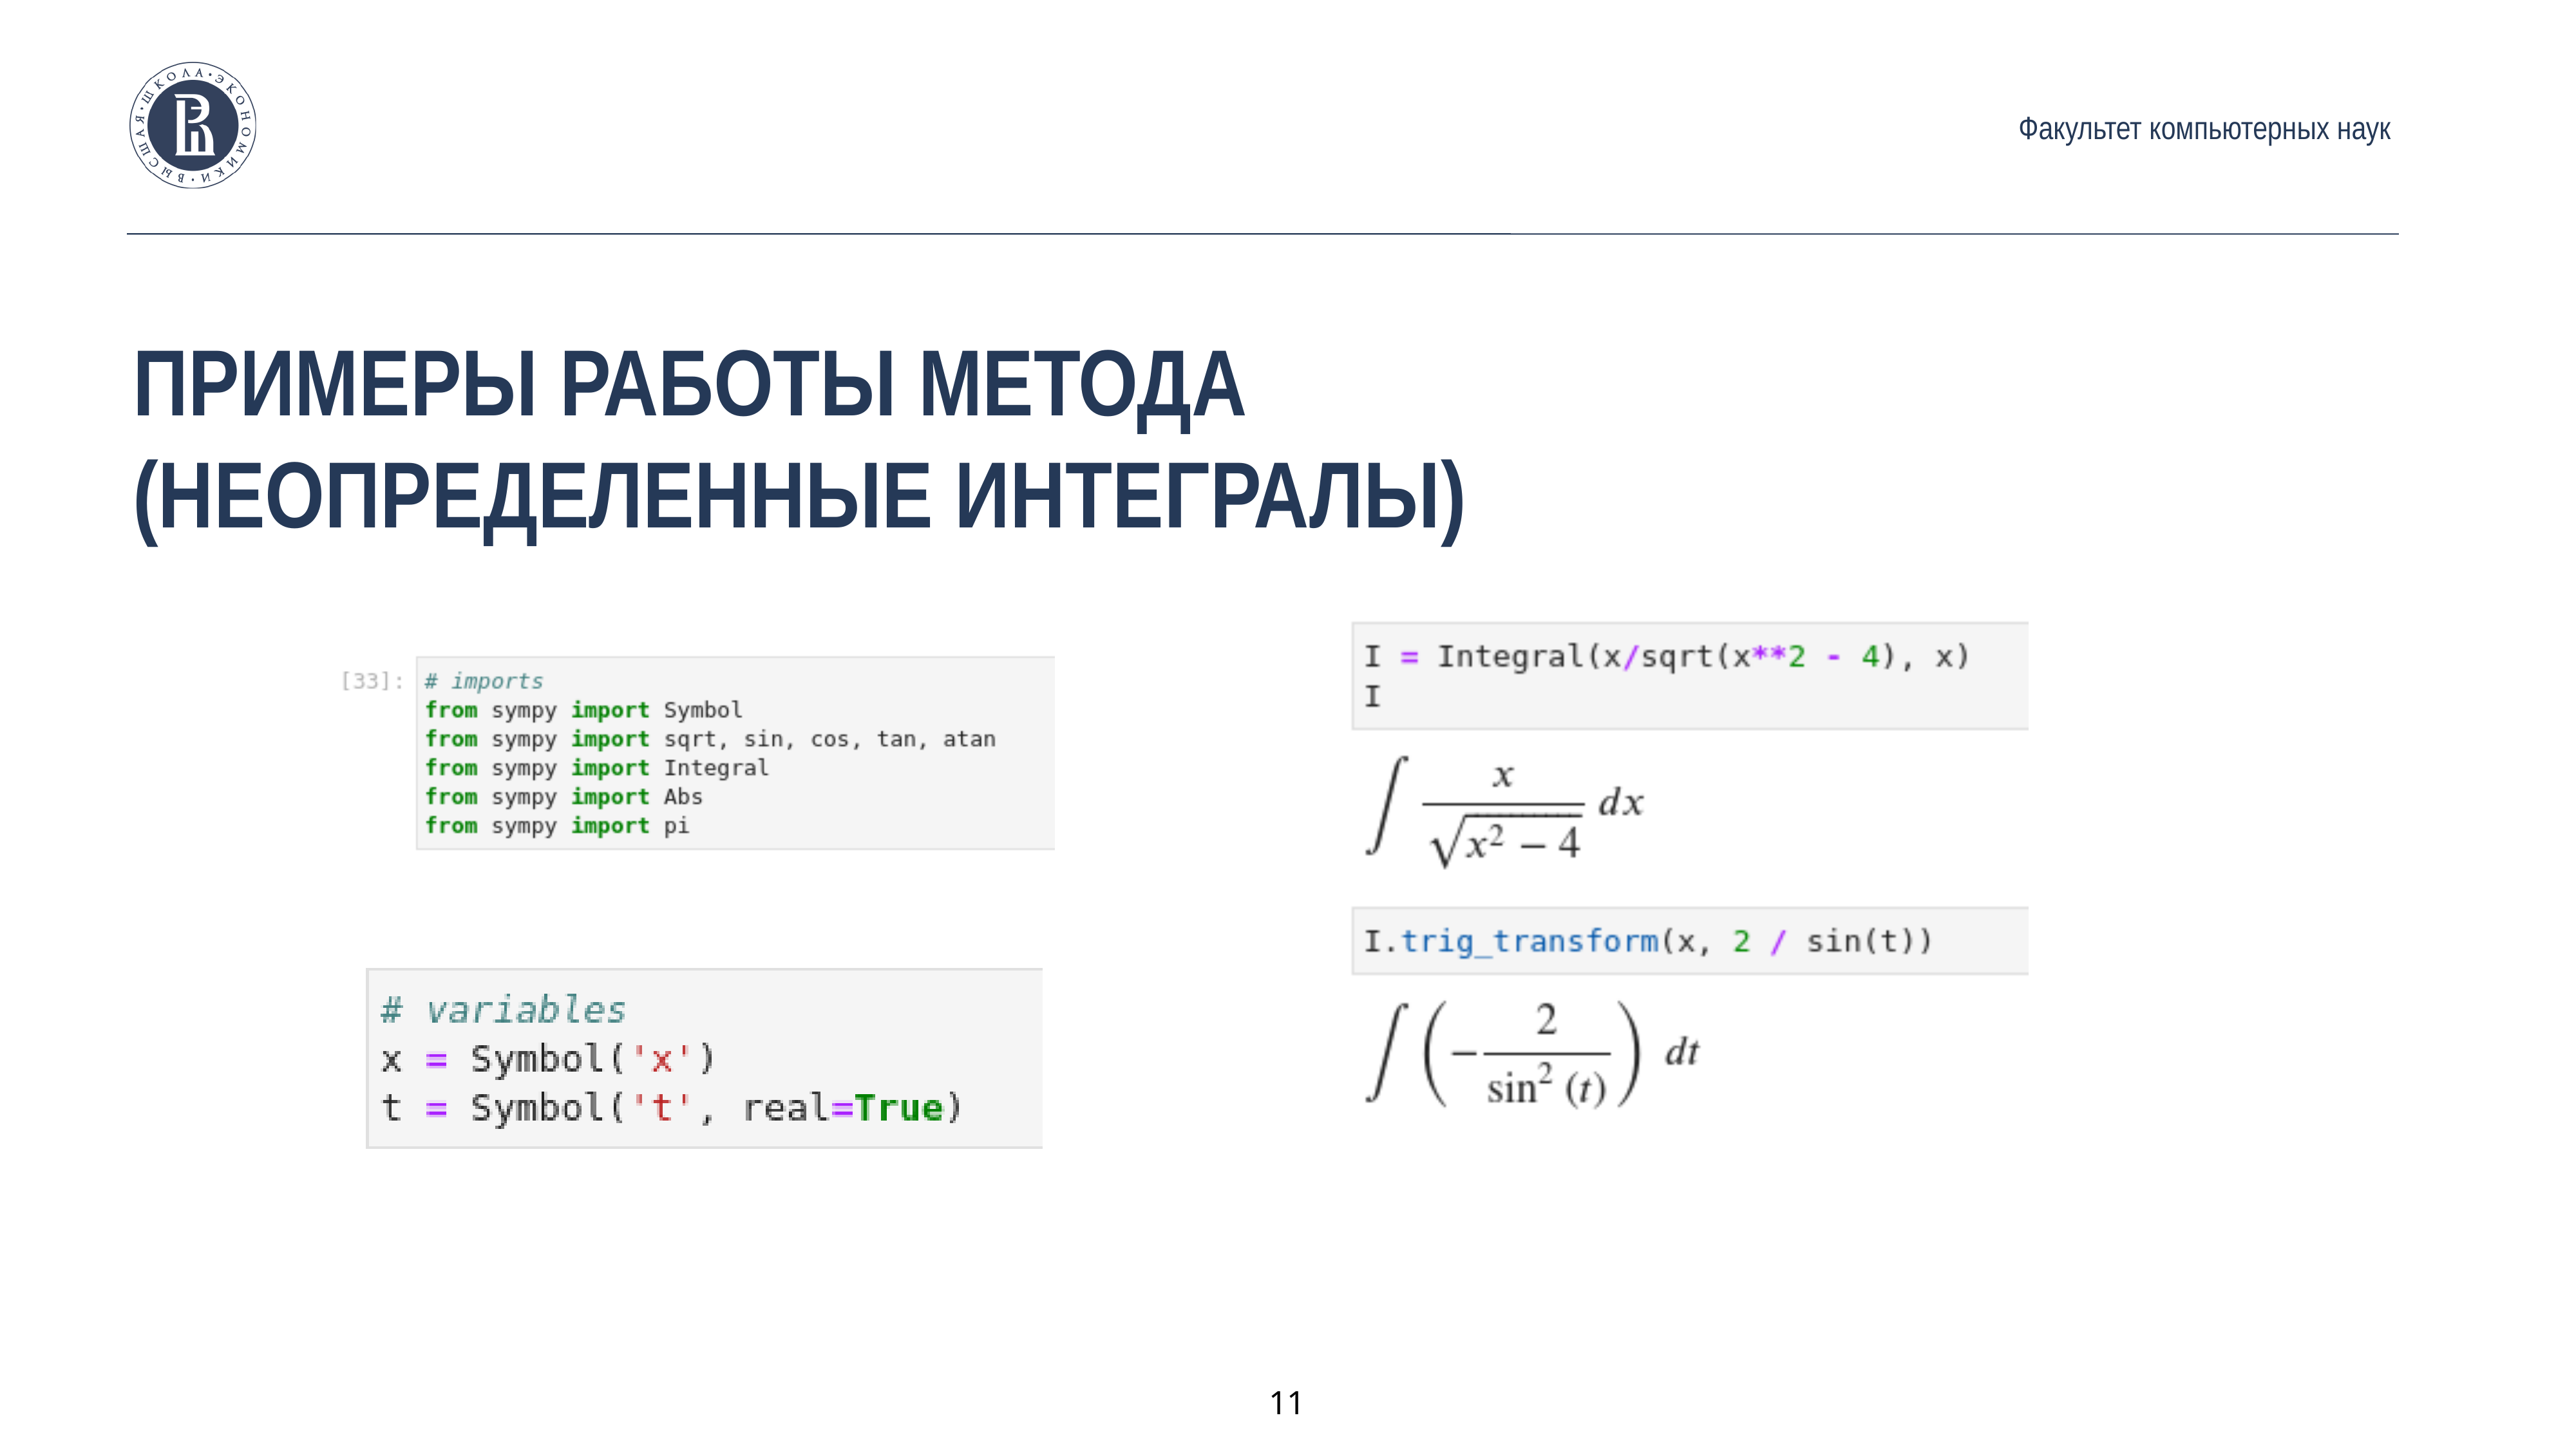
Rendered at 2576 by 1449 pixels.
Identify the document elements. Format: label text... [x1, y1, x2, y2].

picture [343, 925, 1043, 1170]
picture [331, 628, 1055, 873]
picture [129, 61, 257, 189]
picture [1340, 601, 2029, 1144]
text_box Факультет компьютерных наук [1198, 99, 2399, 154]
text_box 11 [1260, 1374, 1313, 1428]
text_box Примеры работы метода (неопределенные интегралы) [125, 314, 2396, 559]
